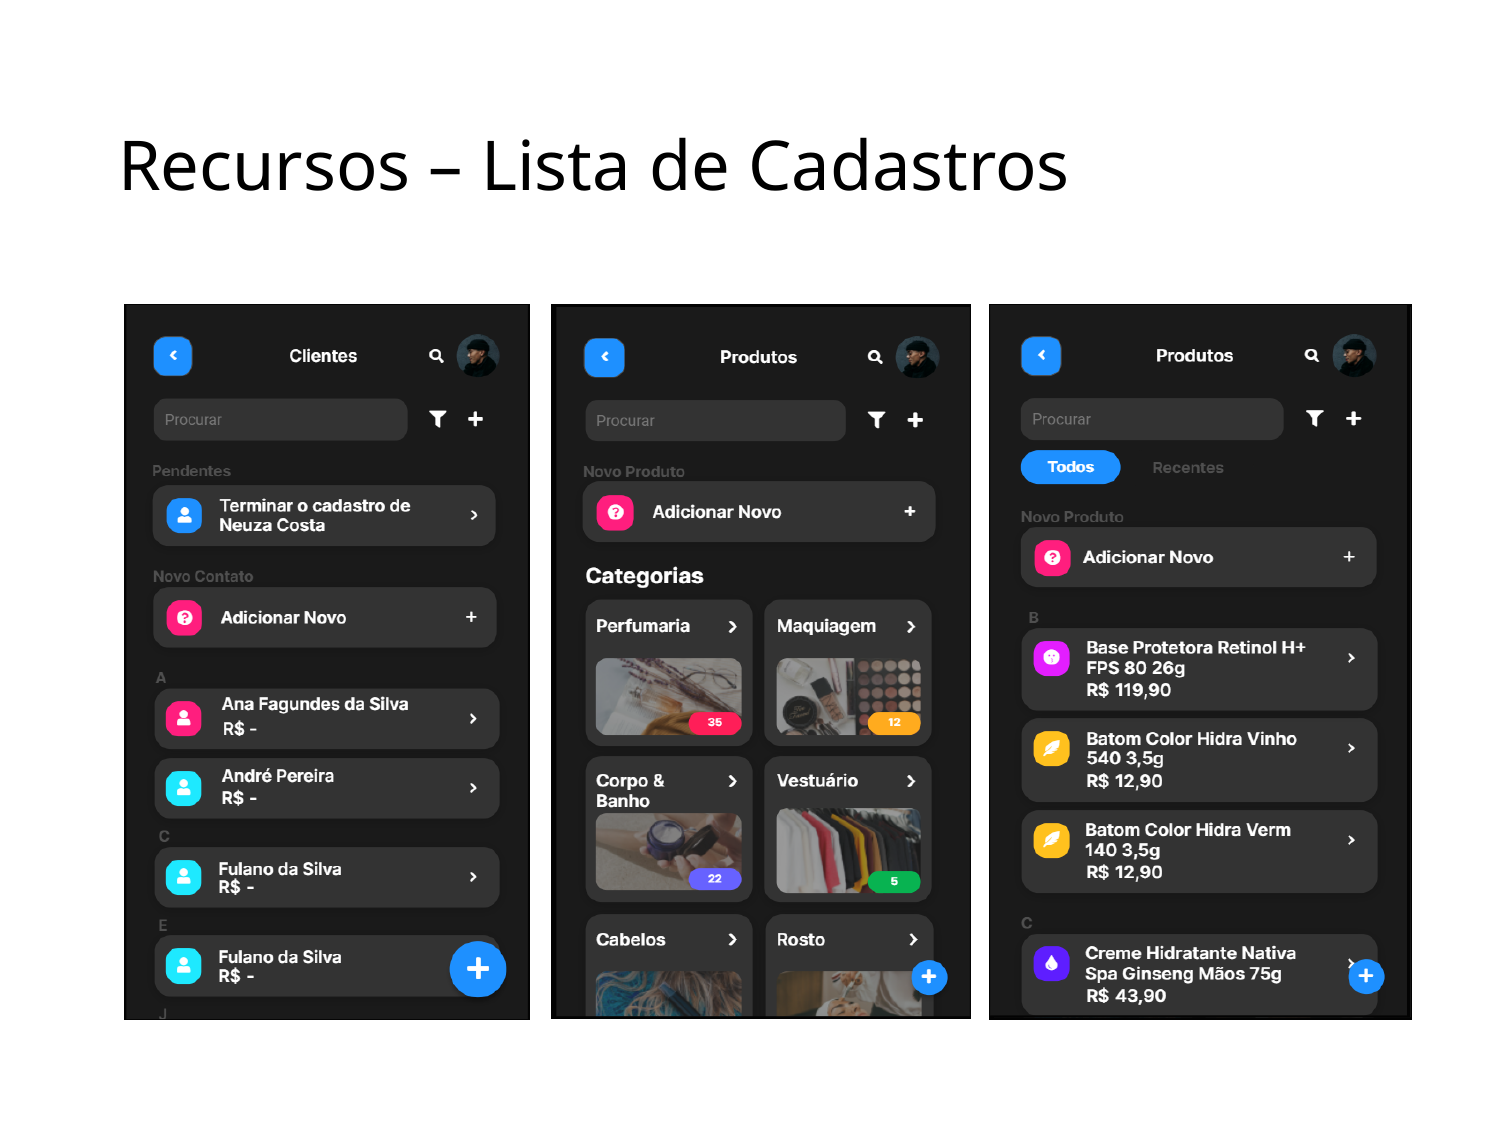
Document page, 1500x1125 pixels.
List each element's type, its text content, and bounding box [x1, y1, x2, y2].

title Recursos – Lista de Cadastros [103, 59, 1397, 278]
picture [547, 303, 971, 1020]
picture [124, 303, 530, 1020]
picture [989, 303, 1412, 1020]
